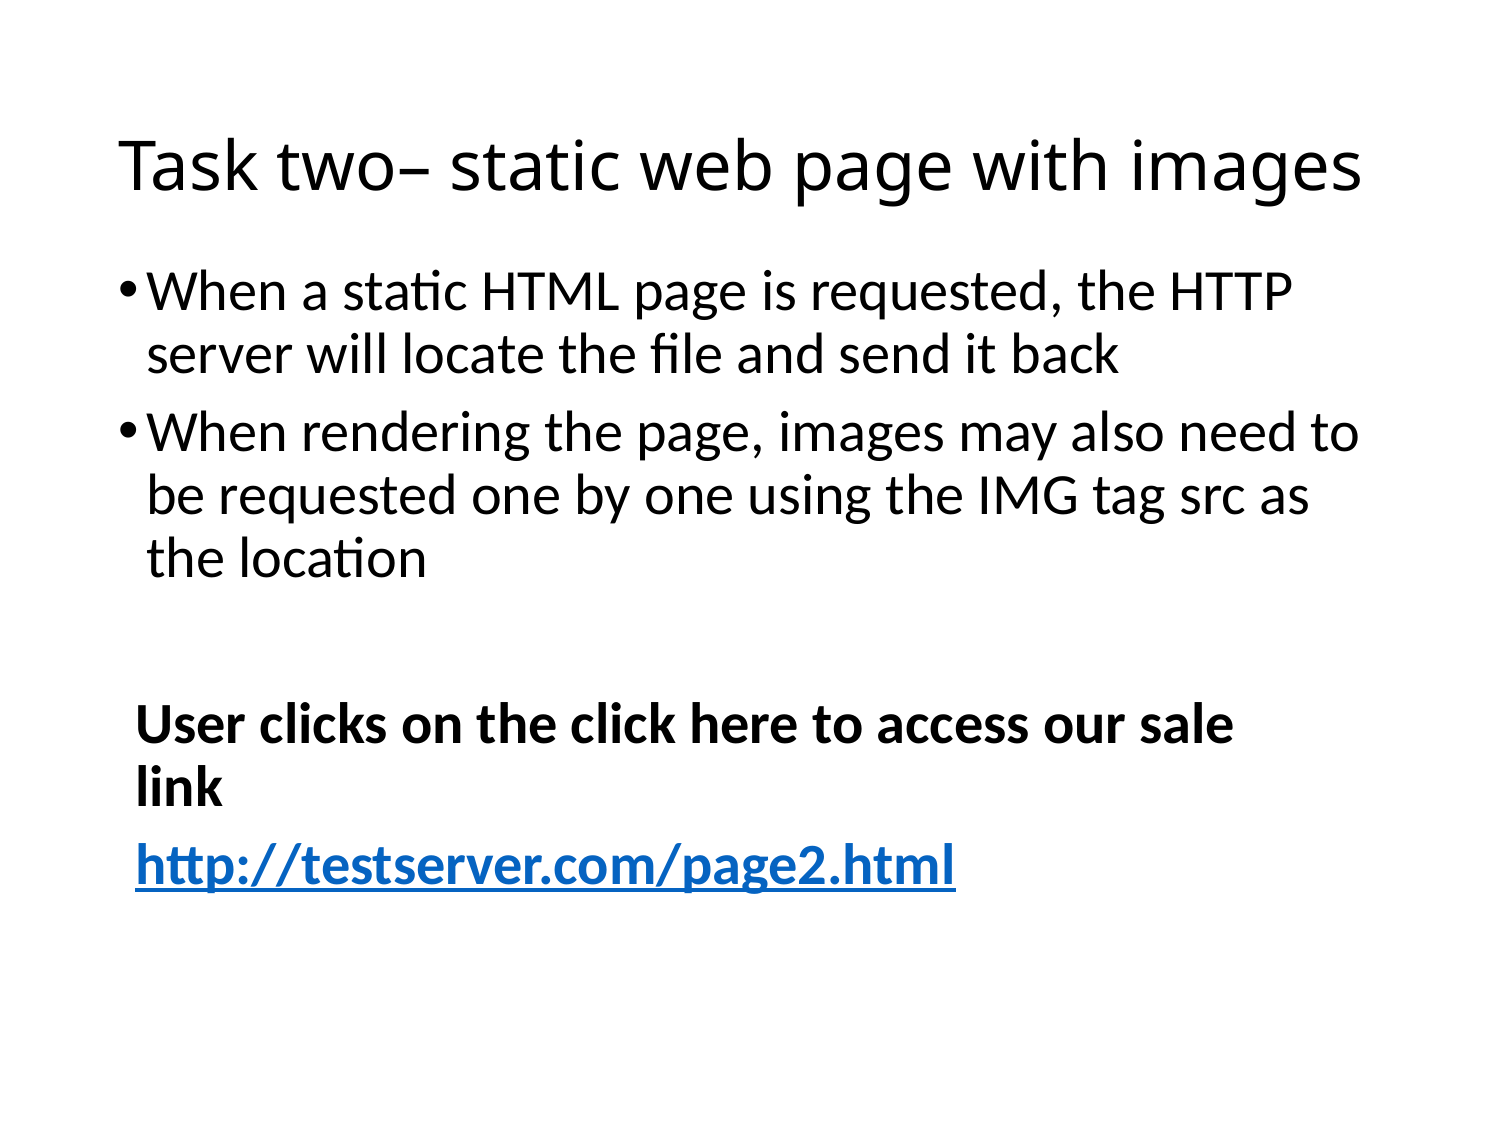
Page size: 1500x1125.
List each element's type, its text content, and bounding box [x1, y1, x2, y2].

title Task two– static web page with images [103, 59, 1397, 252]
text_box User clicks on the click here to access our sale link http://testserver.com/page2.html [120, 685, 1311, 984]
list When a static HTML page is requested, the HTTP server will locate the file and send it back When rendering the page, images may also need to be requested one by one using the IMG tag src as the location [103, 252, 1397, 648]
